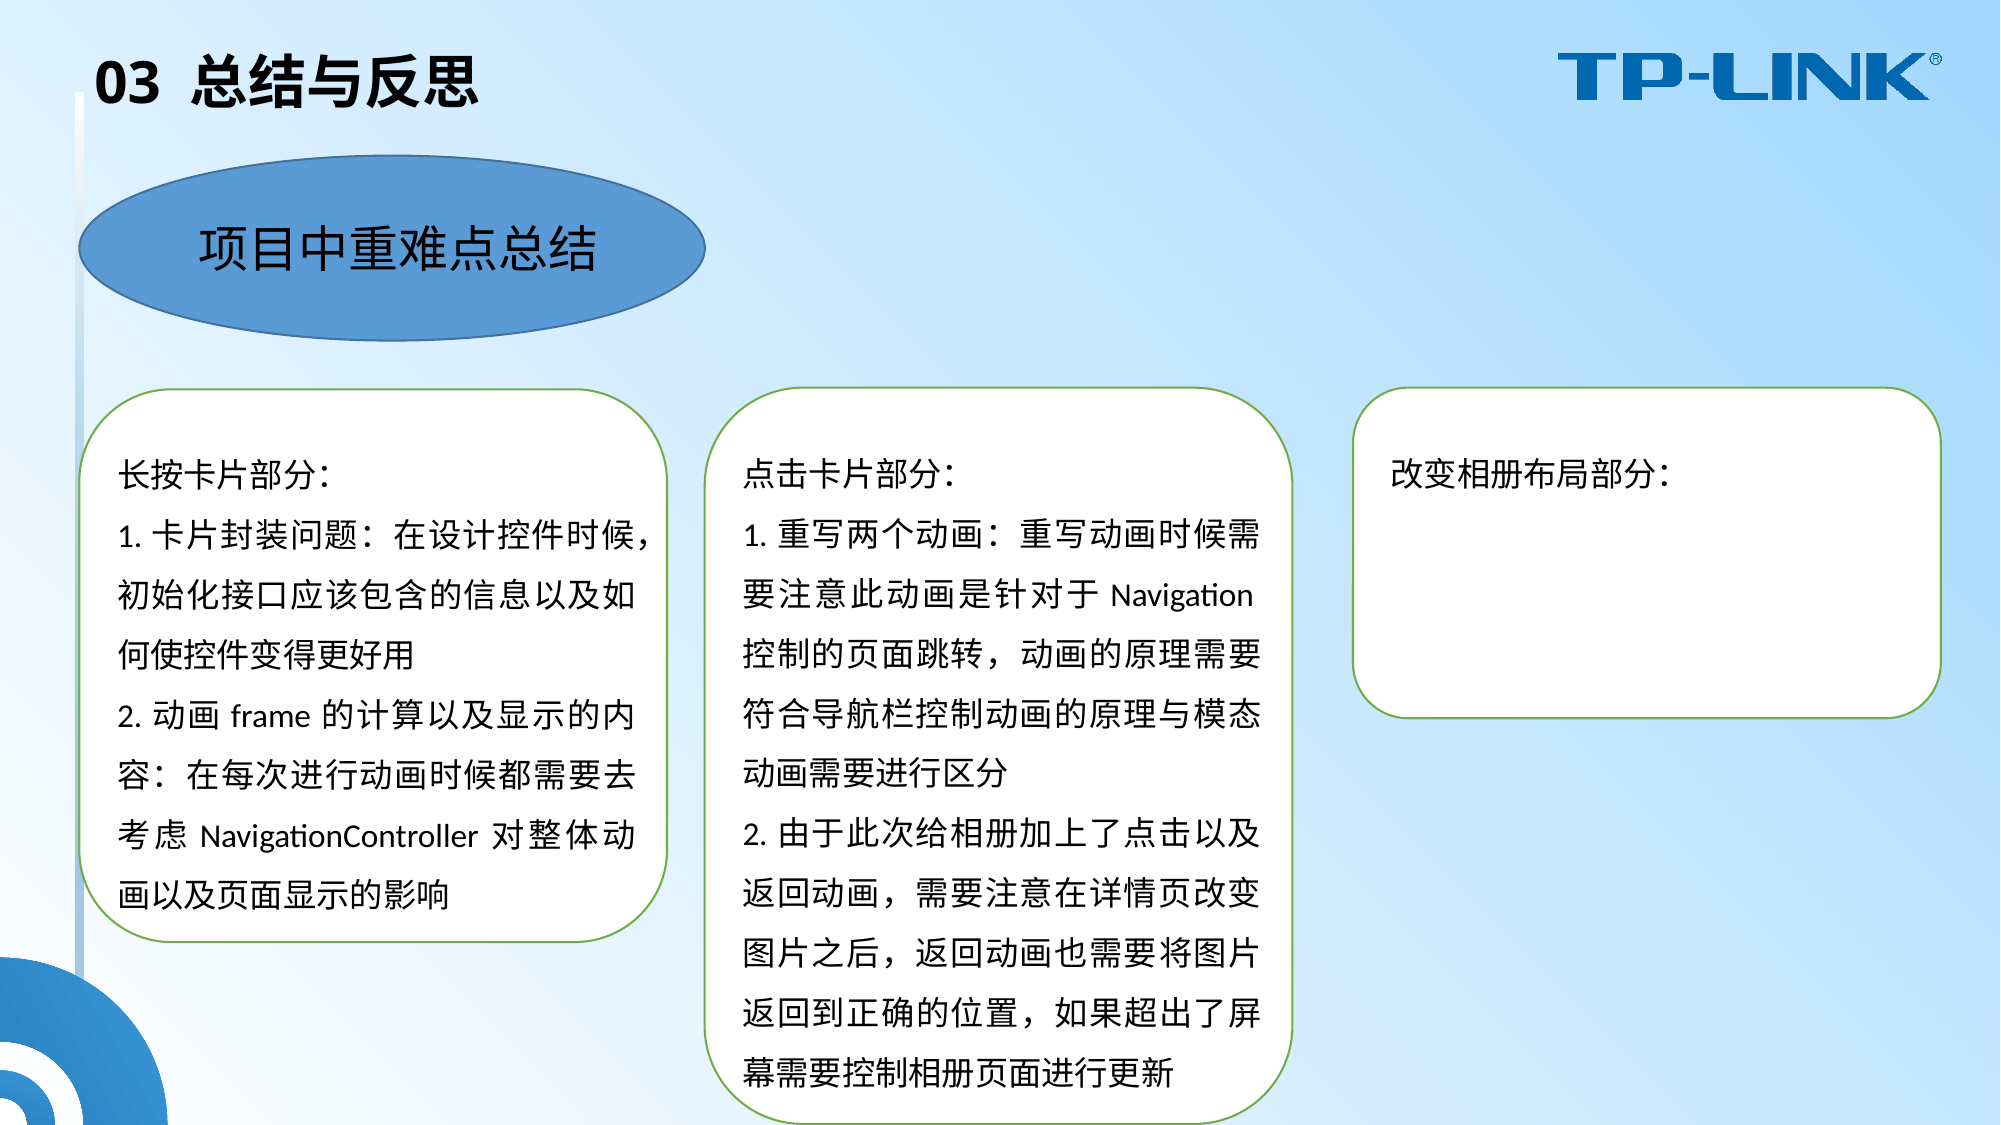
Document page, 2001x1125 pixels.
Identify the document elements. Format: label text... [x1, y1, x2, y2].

text_box [1277, 431, 1294, 1081]
text_box [703, 386, 1273, 1090]
text_box 点击卡片部分： 1.重写两个动画：重写动画时候需要注意此动画是针对于Navigation控制的页面跳转，动画的原理需要符合导航栏控制动画的原理与模态动画需要进行区分 2.由于此次给相册加上了点击以及返回动画，需要注意在详情页改变图片之后，返回动画也需要将图片返回到正确的位置，如果超出了屏幕需要控制相册页面进行更新 [727, 425, 1277, 1100]
text_box [78, 154, 706, 342]
text_box 改变相册布局部分： [1375, 425, 1925, 561]
text_box 长按卡片部分： 1.卡片封装问题：在设计控件时候，初始化接口应该包含的信息以及如何使控件变得更好用 2.动画frame的计算以及显示的内容：在每次进行动画时候都需要去考虑NavigationController对整体动画以及页面显示的影响 [102, 427, 652, 922]
text_box [736, 1100, 1261, 1125]
text_box [1351, 386, 1942, 720]
list 03 总结与反思 [79, 45, 667, 108]
text_box 项目中重难点总结 [183, 210, 613, 286]
text_box [112, 922, 634, 944]
text_box [78, 388, 651, 913]
picture [1544, 27, 1955, 126]
text_box [652, 429, 669, 903]
